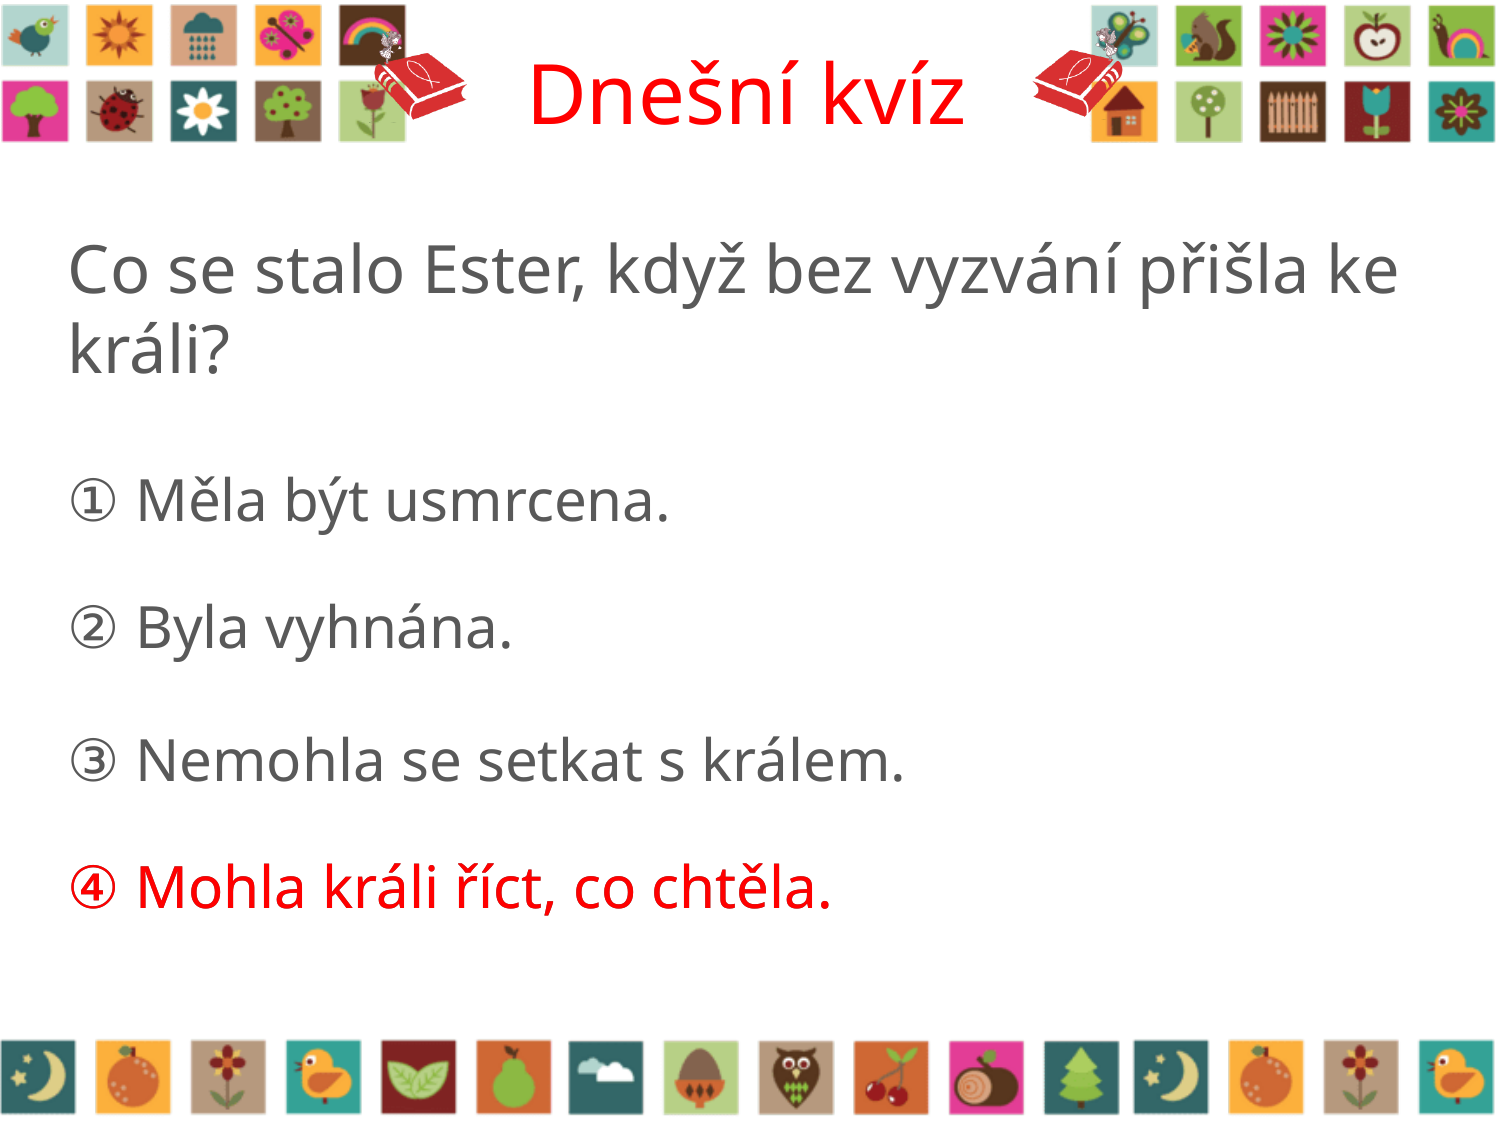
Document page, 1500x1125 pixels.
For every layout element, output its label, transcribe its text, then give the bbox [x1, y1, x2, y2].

text_box ② Byla vyhnána. [53, 582, 1436, 668]
text_box ③ Nemohla se setkat s králem. [53, 716, 1483, 801]
text_box Dnešní kvíz [424, 33, 1078, 149]
picture [1000, 3, 1500, 150]
picture [0, 3, 499, 150]
text_box ① Měla být usmrcena. [53, 456, 1436, 541]
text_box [0, 1028, 1500, 1118]
text_box Co se stalo Ester, když bez vyzvání přišla ke králi? [53, 219, 1436, 395]
text_box ④ Mohla králi říct, co chtěla. [53, 842, 1483, 928]
